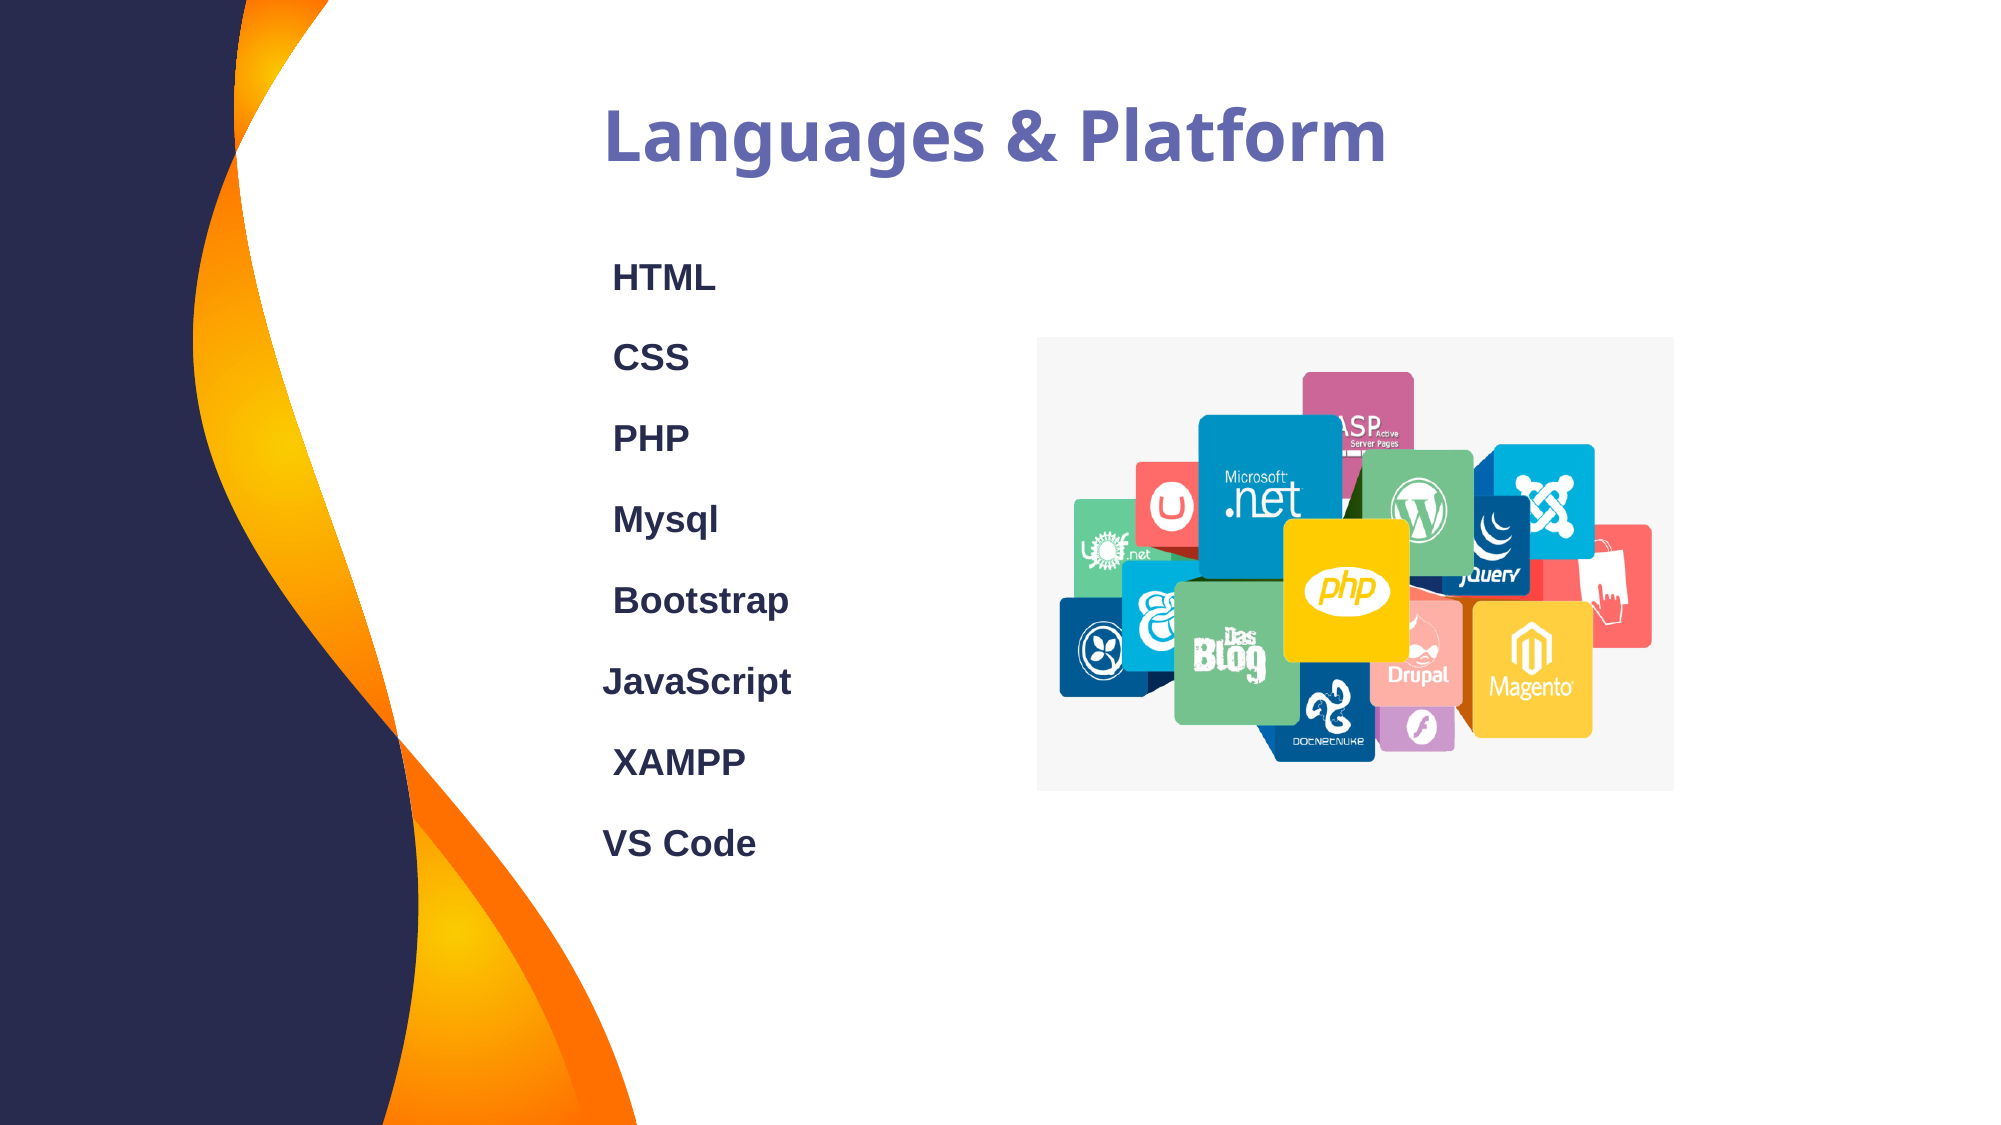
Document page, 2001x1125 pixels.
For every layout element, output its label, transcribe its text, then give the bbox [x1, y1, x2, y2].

picture [1037, 337, 1674, 791]
title Languages & Platform HTML CSS PHP Mysql Bootstrap JavaScript XAMPP VS Code [587, 295, 1863, 1002]
